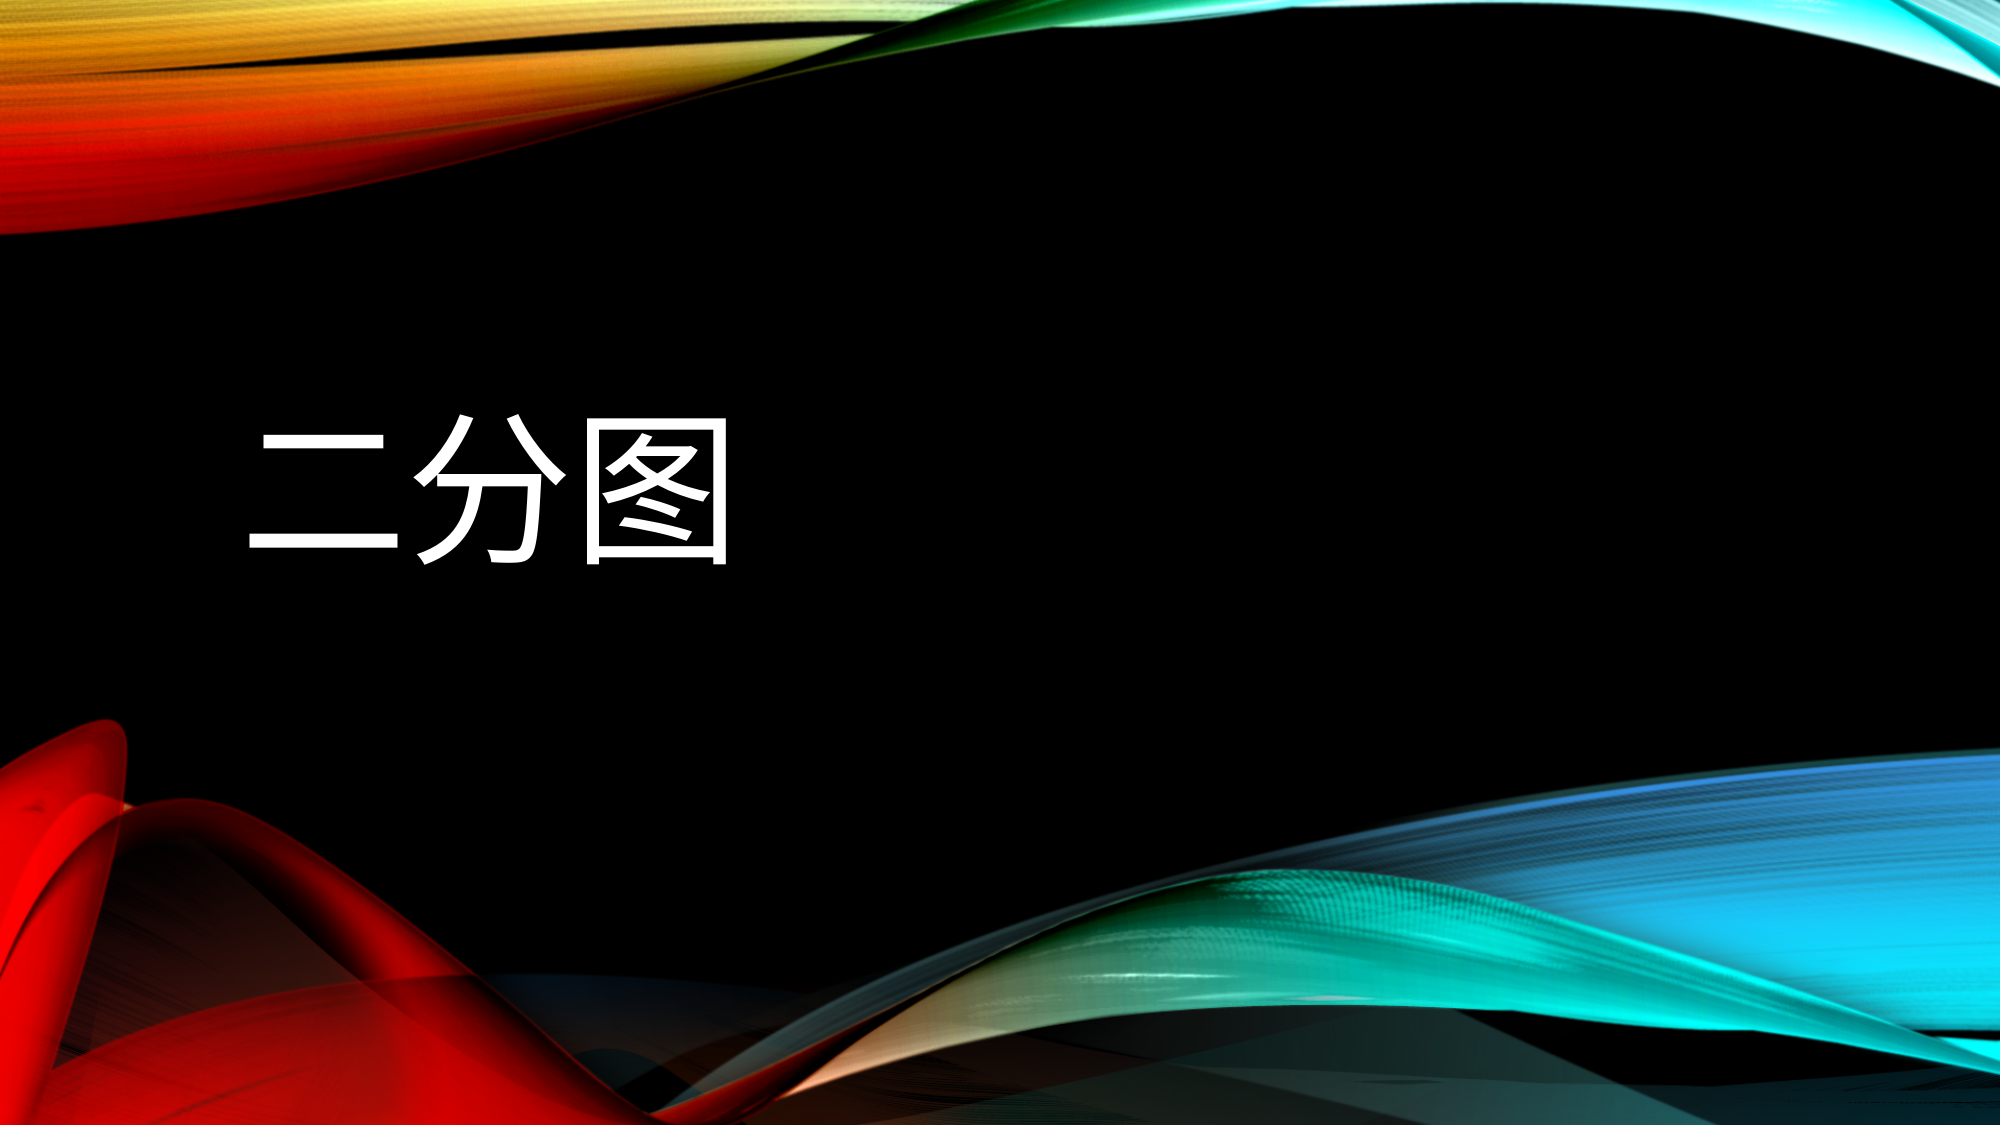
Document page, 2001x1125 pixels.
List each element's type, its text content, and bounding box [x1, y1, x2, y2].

title 二分图 [225, 295, 1775, 596]
picture [0, 0, 2000, 237]
picture [0, 717, 2000, 1125]
